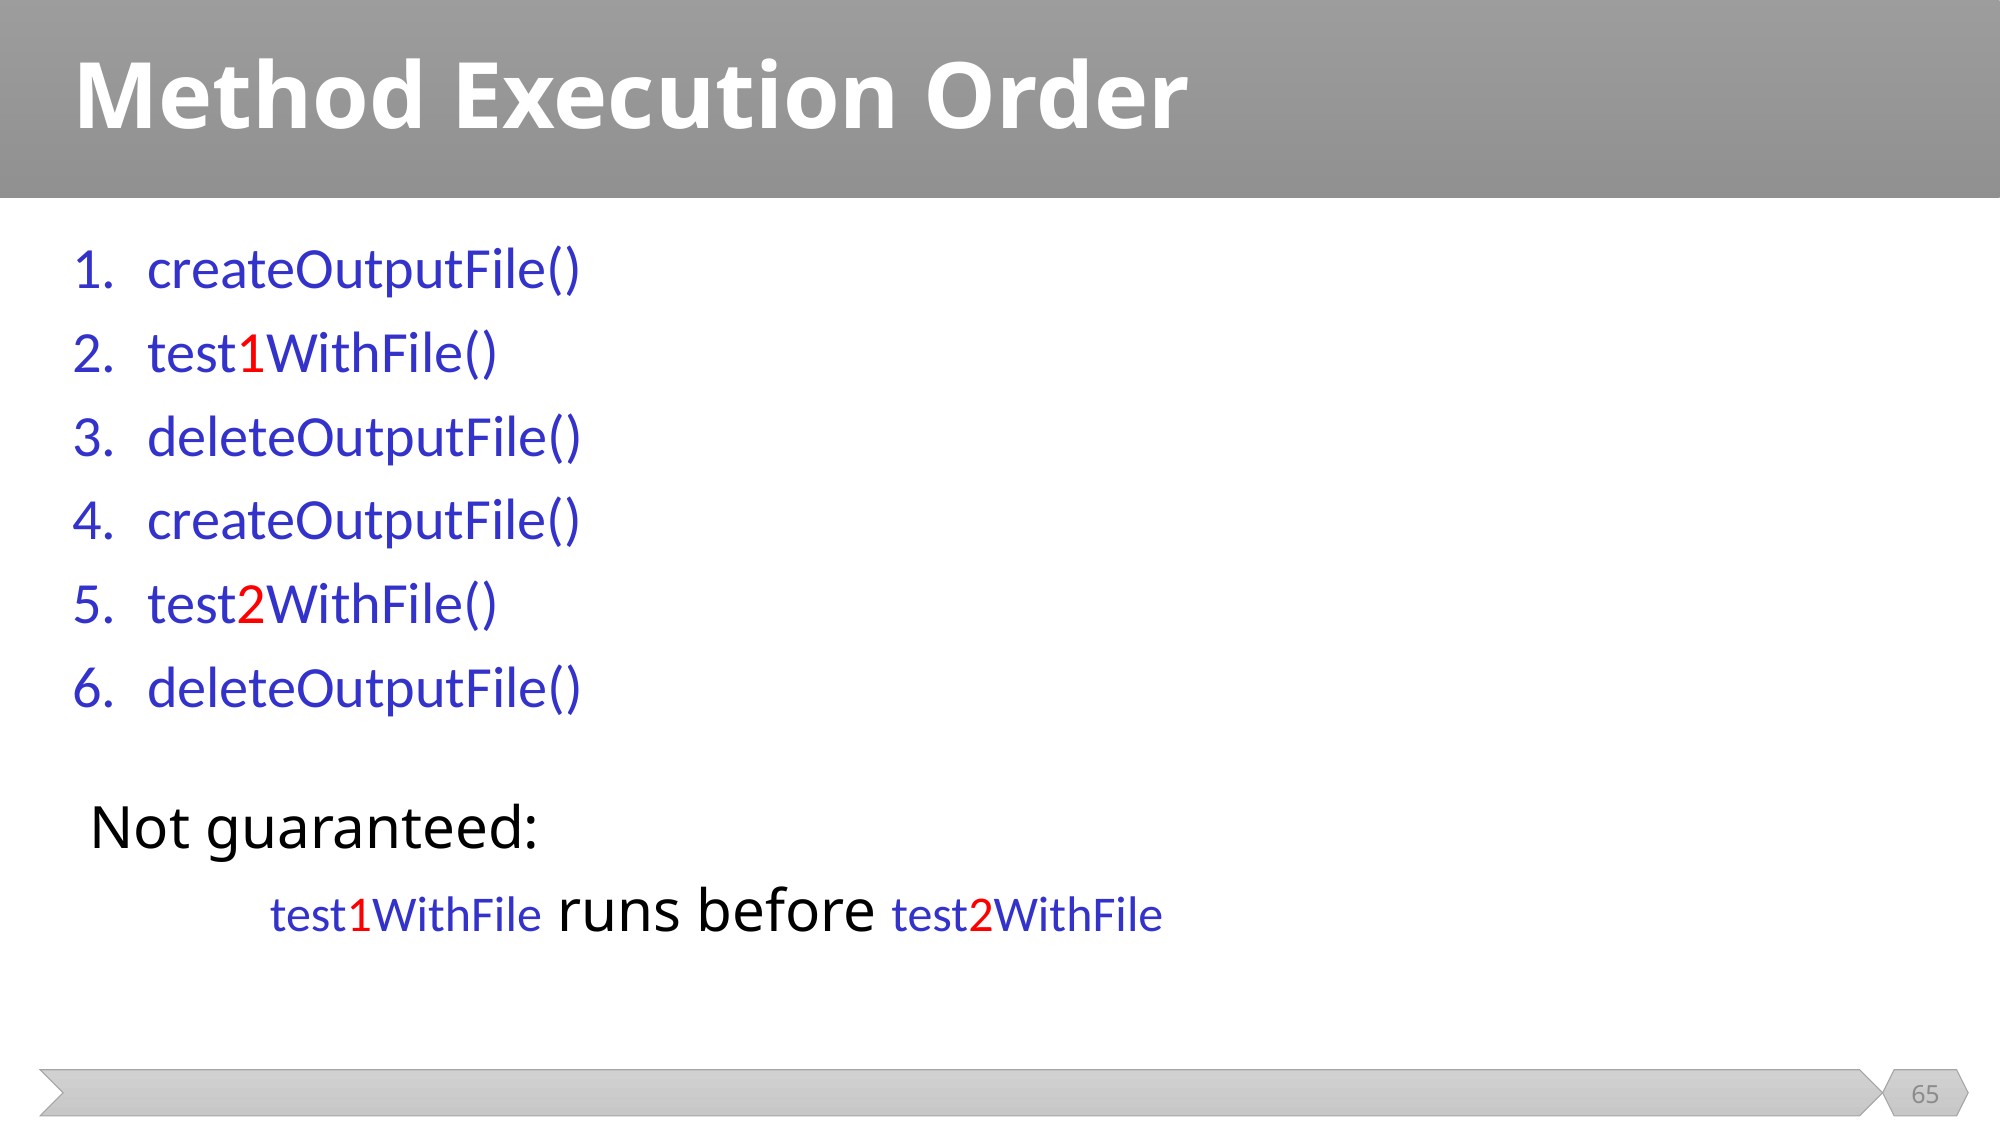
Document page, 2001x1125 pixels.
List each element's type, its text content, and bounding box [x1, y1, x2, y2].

list createOutputFile() test1WithFile() deleteOutputFile() createOutputFile() test2WithFile() deleteOutputFile() Not guaranteed: test1WithFile runs before test2WithFile [56, 230, 1969, 1010]
slide_number 65 [1882, 1065, 1969, 1125]
title Method Execution Order [56, 0, 1969, 199]
